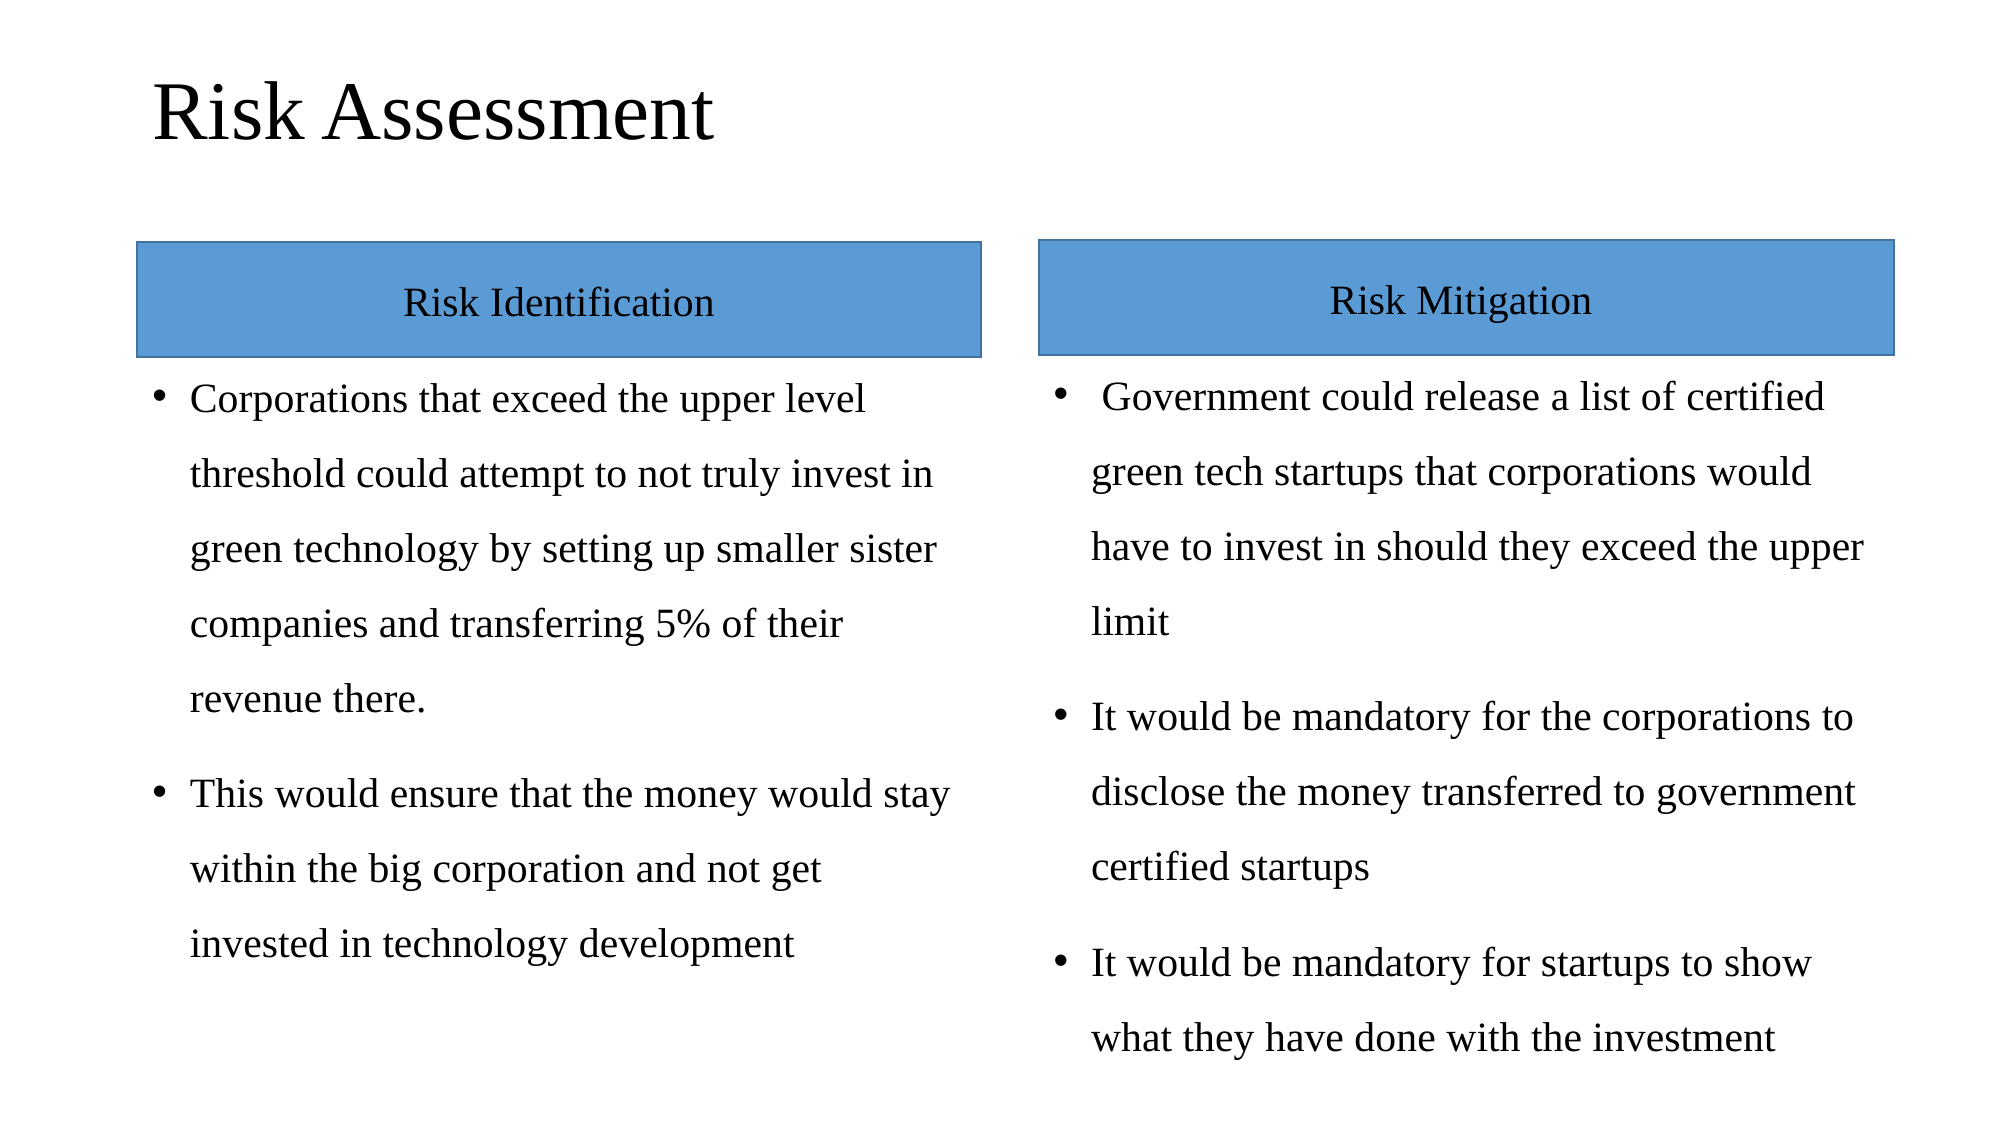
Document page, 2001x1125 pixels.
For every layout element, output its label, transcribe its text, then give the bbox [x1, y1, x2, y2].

title Risk Assessment [137, 59, 1863, 168]
list Risk Identification Corporations that exceed the upper level threshold could attempt to not truly invest in green technology by setting up smaller sister companies and transferring 5% of their revenue there. This would ensure that the money would stay within the big corporation and not get invested in technology development [137, 242, 981, 956]
text_box Risk Mitigation Government could release a list of certified green tech startups that corporations would have to invest in should they exceed the upper limit It would be mandatory for the corporations to disclose the money transferred to government certified startups It would be mandatory for startups to show what they have done with the investment [1038, 239, 1894, 954]
text_box [1038, 954, 1894, 1014]
